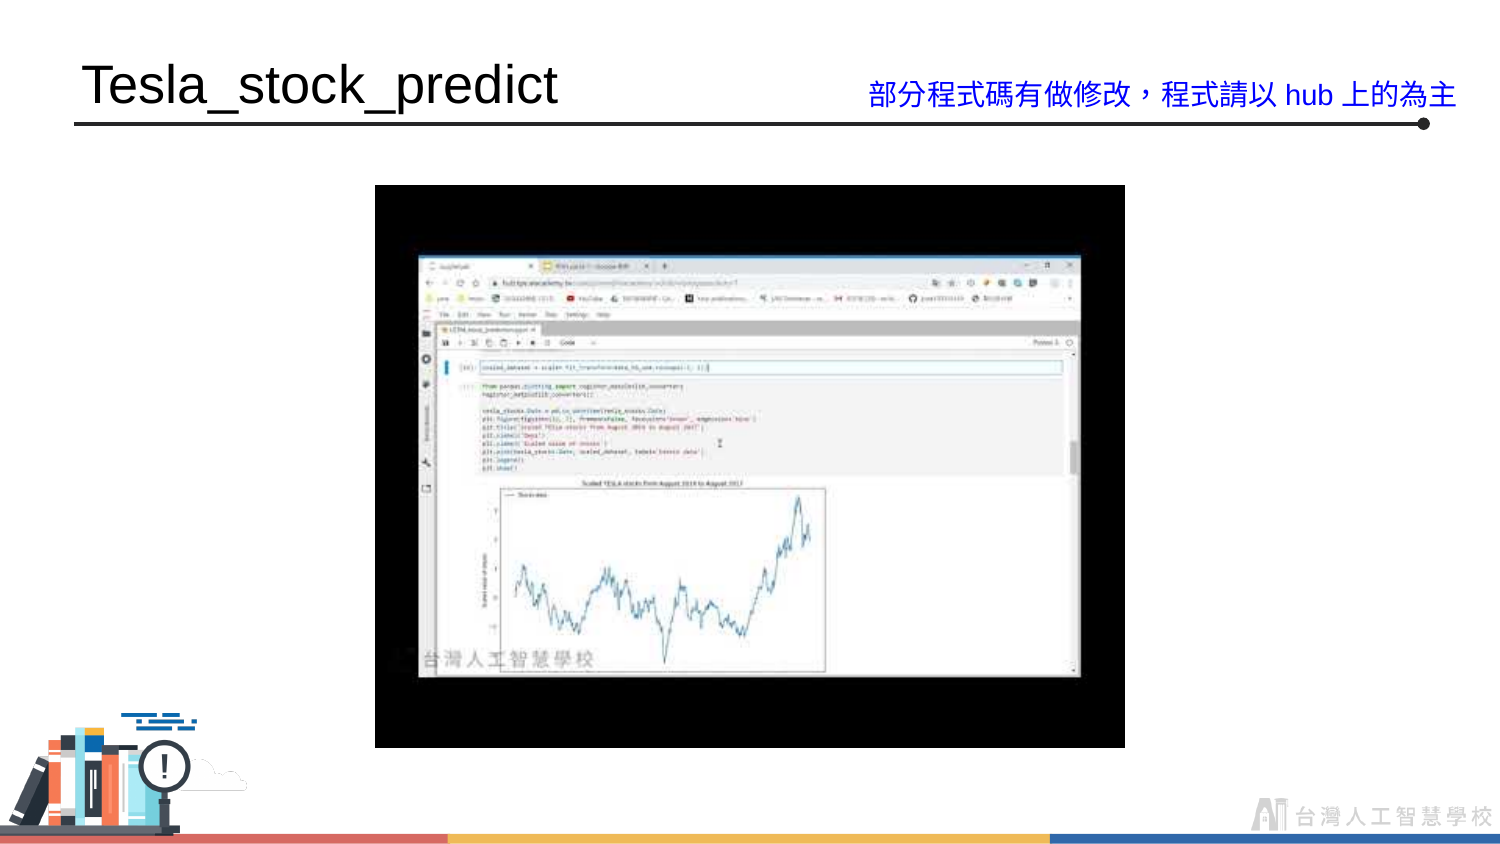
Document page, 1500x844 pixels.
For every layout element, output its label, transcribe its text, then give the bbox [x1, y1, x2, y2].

picture [374, 184, 1126, 748]
text_box 部分程式碼有做修改，程式請以hub上的為主 [853, 61, 1500, 162]
picture [0, 713, 247, 836]
title Tesla_stock_predict [77, 35, 1038, 129]
